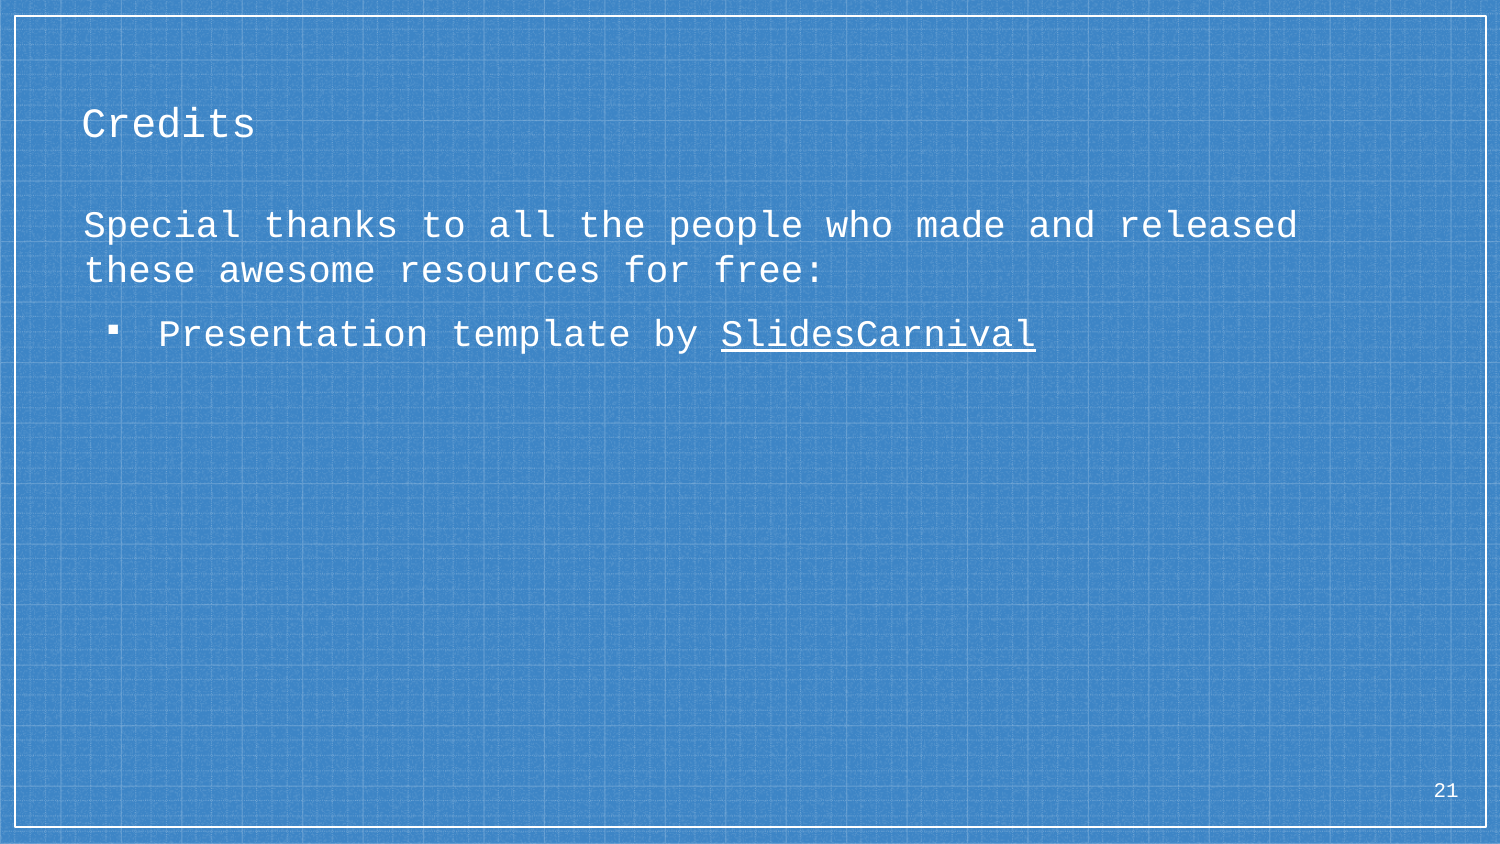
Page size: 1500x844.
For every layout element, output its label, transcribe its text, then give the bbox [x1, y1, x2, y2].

list Special thanks to all the people who made and released these awesome resources for free: Presentation template by SlidesCarnival [68, 184, 1410, 782]
title Credits [66, 81, 1417, 149]
slide_number 21 [1398, 761, 1474, 810]
picture [0, 0, 1500, 844]
